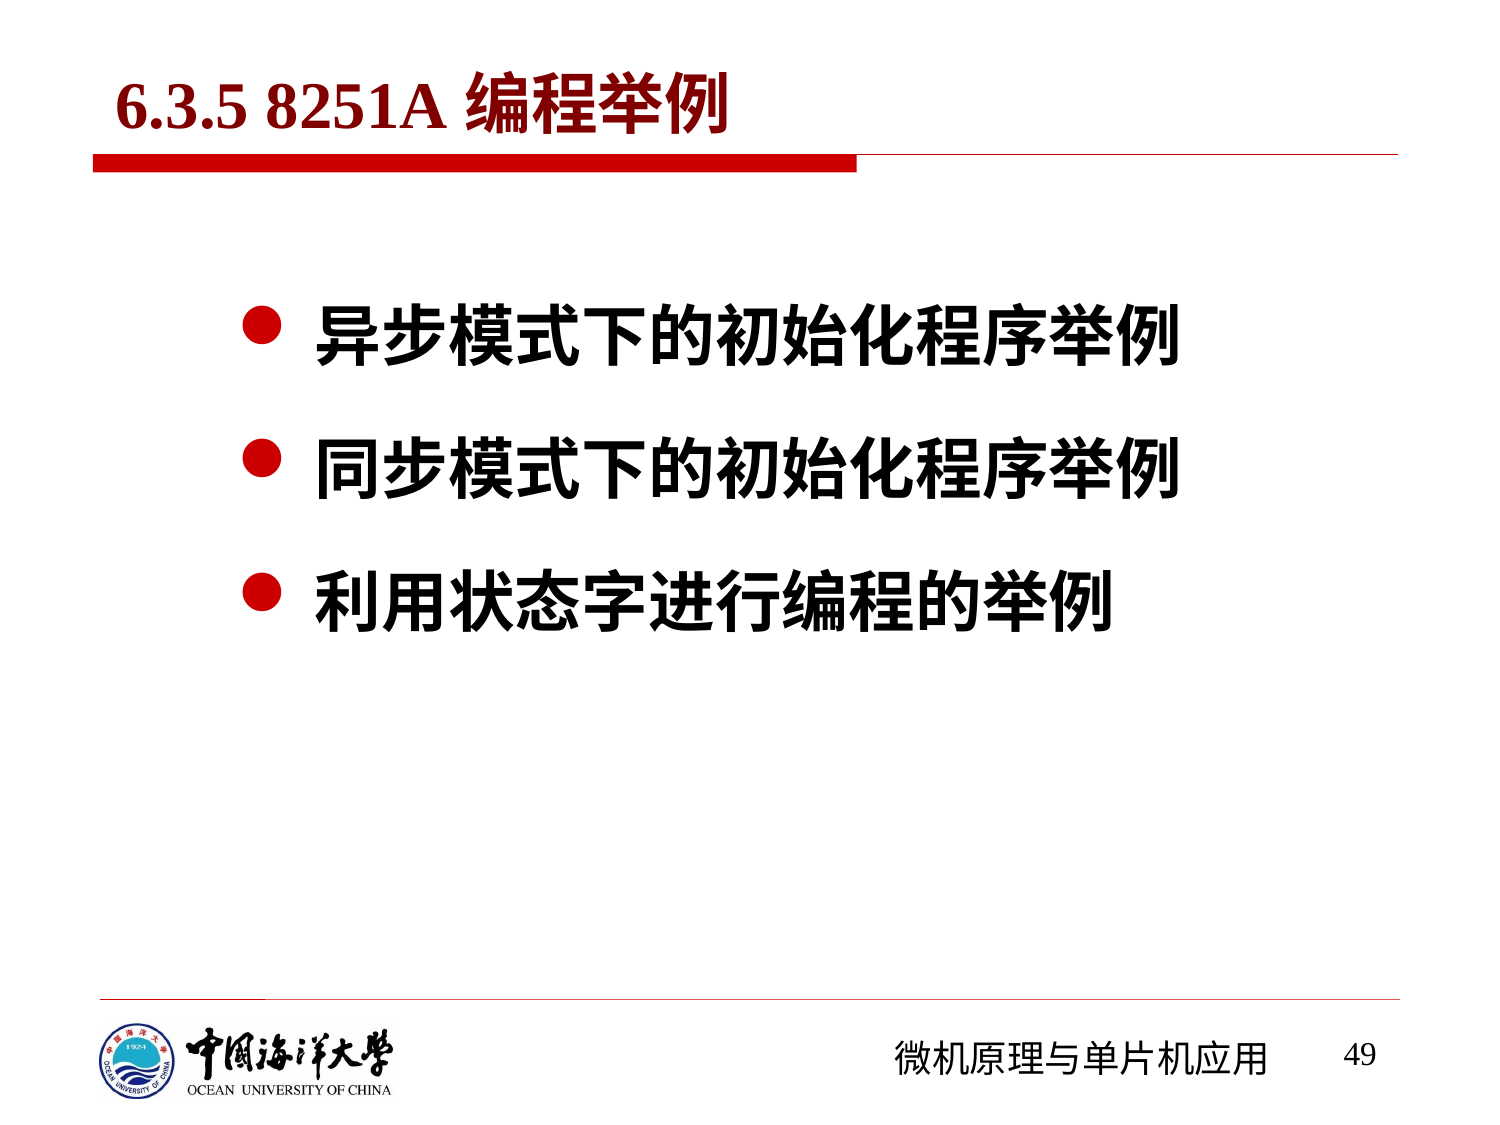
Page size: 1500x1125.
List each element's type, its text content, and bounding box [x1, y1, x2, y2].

slide_number 49 [1328, 1024, 1448, 1103]
title 6.3.5 8251A编程举例 [100, 42, 1451, 150]
picture [99, 1017, 396, 1099]
list 异步模式下的初始化程序举例 同步模式下的初始化程序举例 利用状态字进行编程的举例 [222, 246, 1359, 973]
